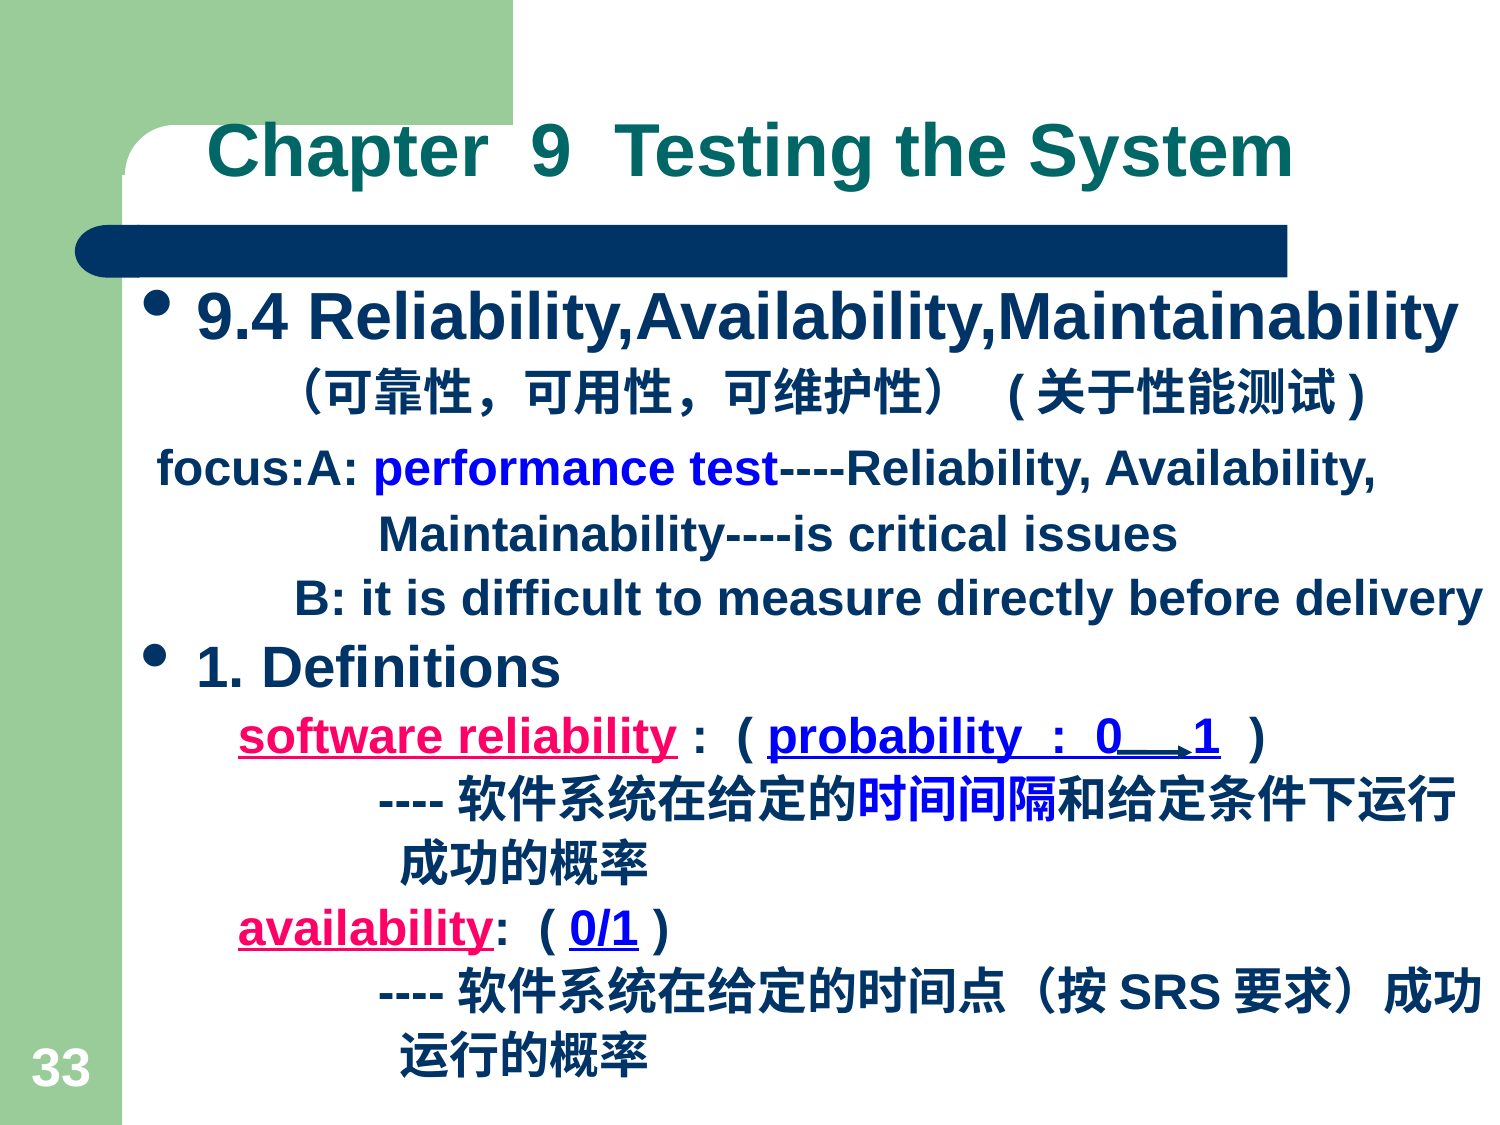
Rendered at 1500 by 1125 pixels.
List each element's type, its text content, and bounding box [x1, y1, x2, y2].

slide_number 33 [13, 1024, 111, 1106]
list 9.4 Reliability,Availability,Maintainability （可靠性，可用性，可维护性） (关于性能测试) focus:A: performance test----Reliability, Availability, Maintainability----is critical issues B: it is difficult to measure directly before delivery 1. Definitions software reliability : ( probability : 0 1 ) ----软件系统在给定的时间间隔和给定条件下运行 成功的概率 availability: ( 0/1 ) ----软件系统在给定的时间点（按SRS要求）成功 运行的概率 [125, 275, 1500, 1125]
text_box [1117, 746, 1193, 759]
title Chapter 9 Testing the System [150, 62, 1463, 200]
